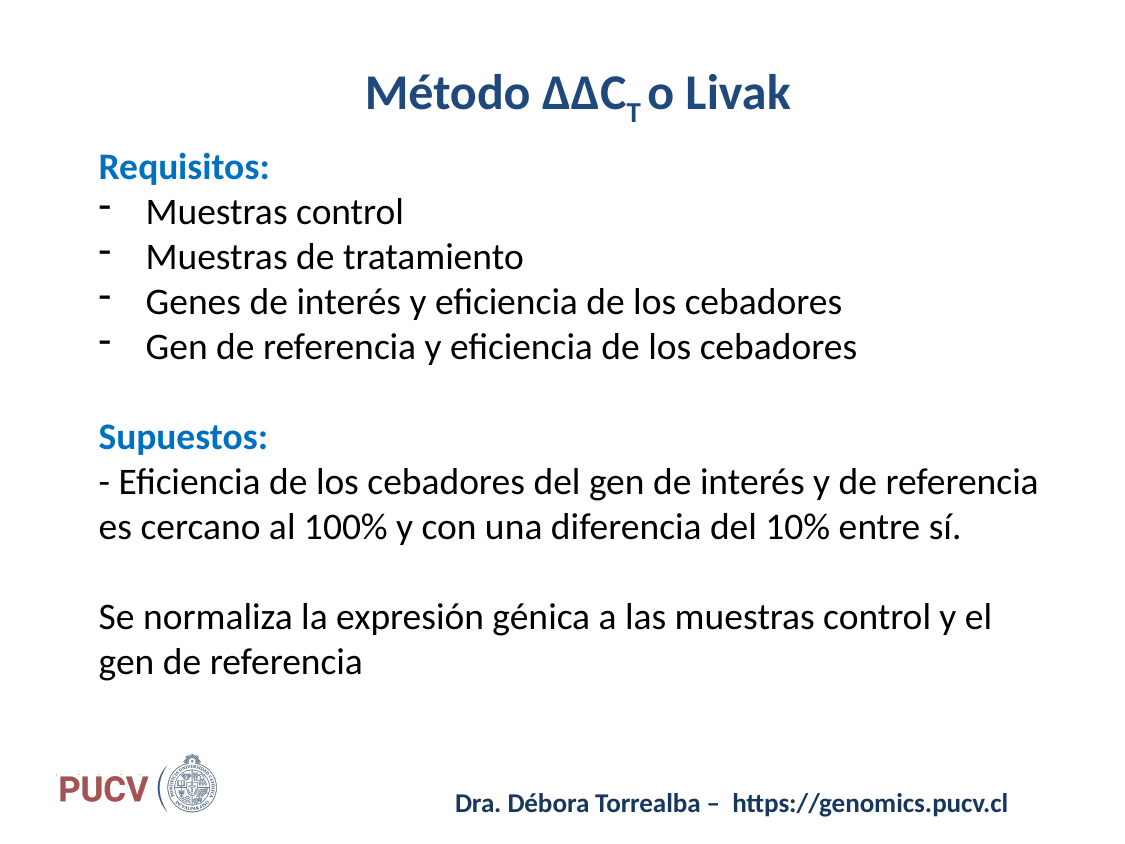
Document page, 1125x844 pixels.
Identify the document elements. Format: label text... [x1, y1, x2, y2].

picture [56, 748, 224, 818]
text_box Requisitos: Muestras control Muestras de tratamiento Genes de interés y eficiencia de los cebadores Gen de referencia y eficiencia de los cebadores Supuestos: - Eficiencia de los cebadores del gen de interés y de referencia es cercano al 100% y con una diferencia del 10% entre sí. Se normaliza la expresión génica a las muestras control y el gen de referencia [84, 134, 1072, 735]
text_box Método ΔΔCT o Livak [92, 18, 1063, 116]
